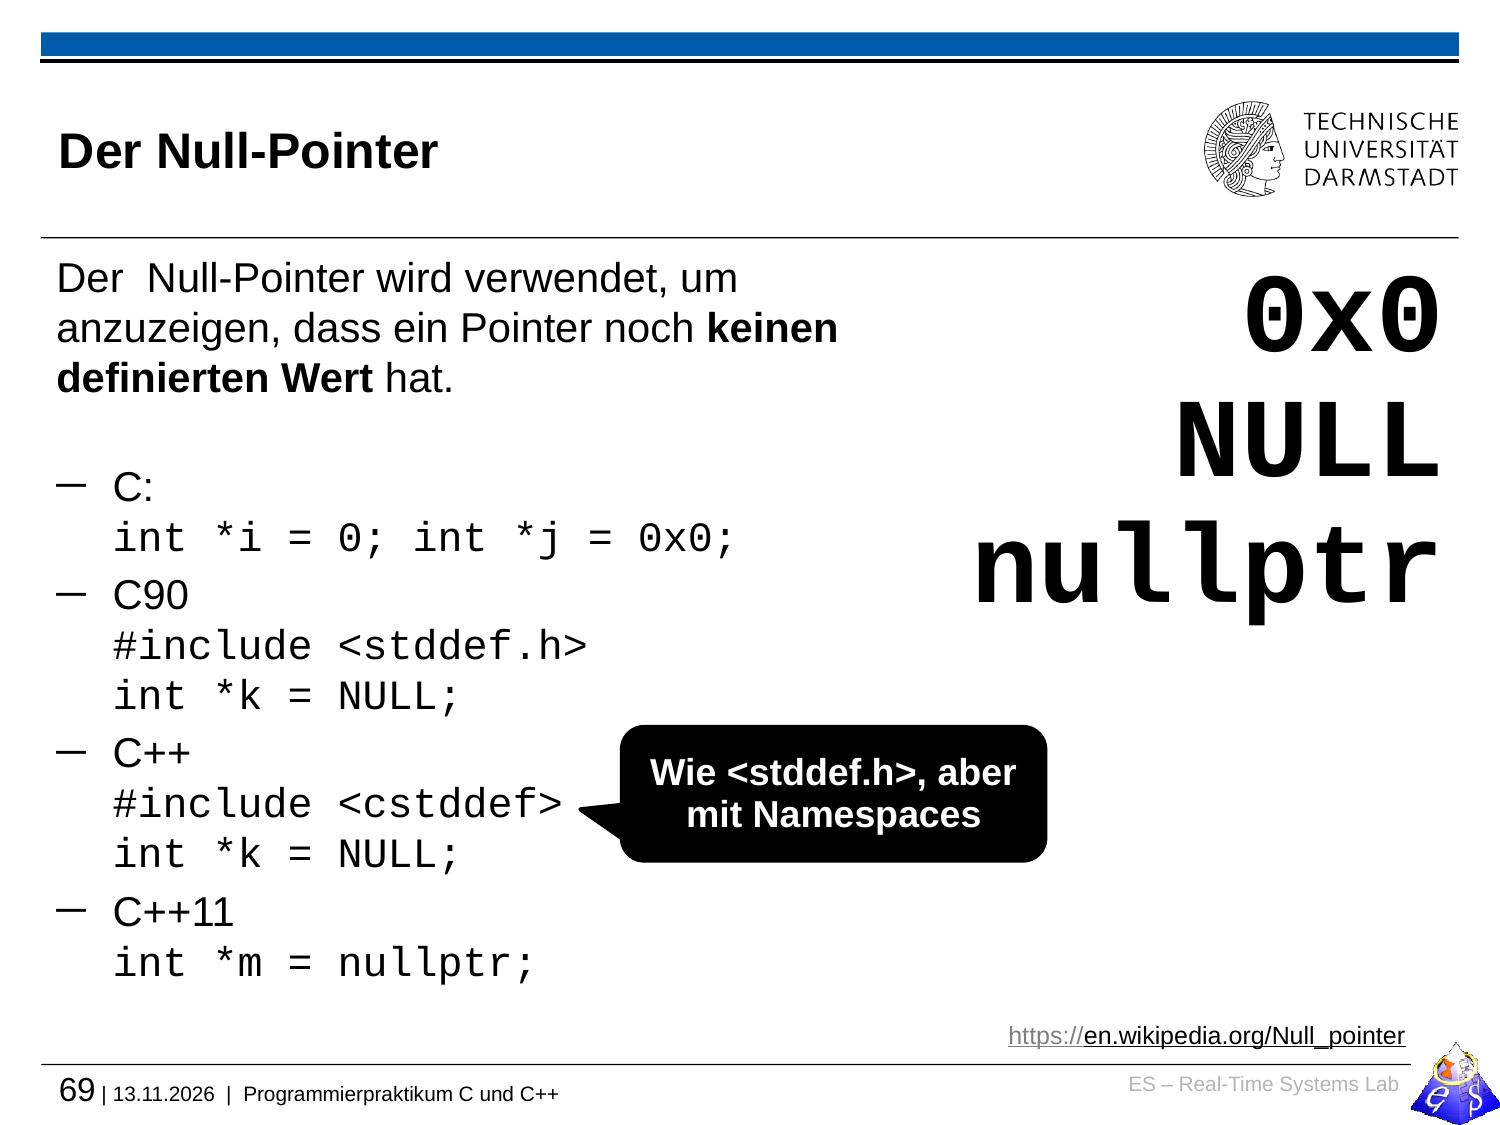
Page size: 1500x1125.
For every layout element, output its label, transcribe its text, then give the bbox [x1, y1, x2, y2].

list Der Null-Pointer wird verwendet, um anzuzeigen, dass ein Pointer noch keinen definierten Wert hat. C: int *i = 0; int *j = 0x0; C90 #include <stddef.h> int *k = NULL; C++ #include <cstddef> int *k = NULL; C++11 int *m = nullptr; [41, 243, 963, 1059]
text_box https://en.wikipedia.org/Null_pointer [993, 1015, 1428, 1058]
text_box Wie <stddef.h>, aber mit Namespaces [578, 724, 1048, 863]
title Der Null-Pointer [58, 80, 1187, 218]
picture [1187, 84, 1483, 214]
text_box 0x0 NULL nullptr [891, 243, 1459, 635]
picture [1411, 1041, 1500, 1125]
